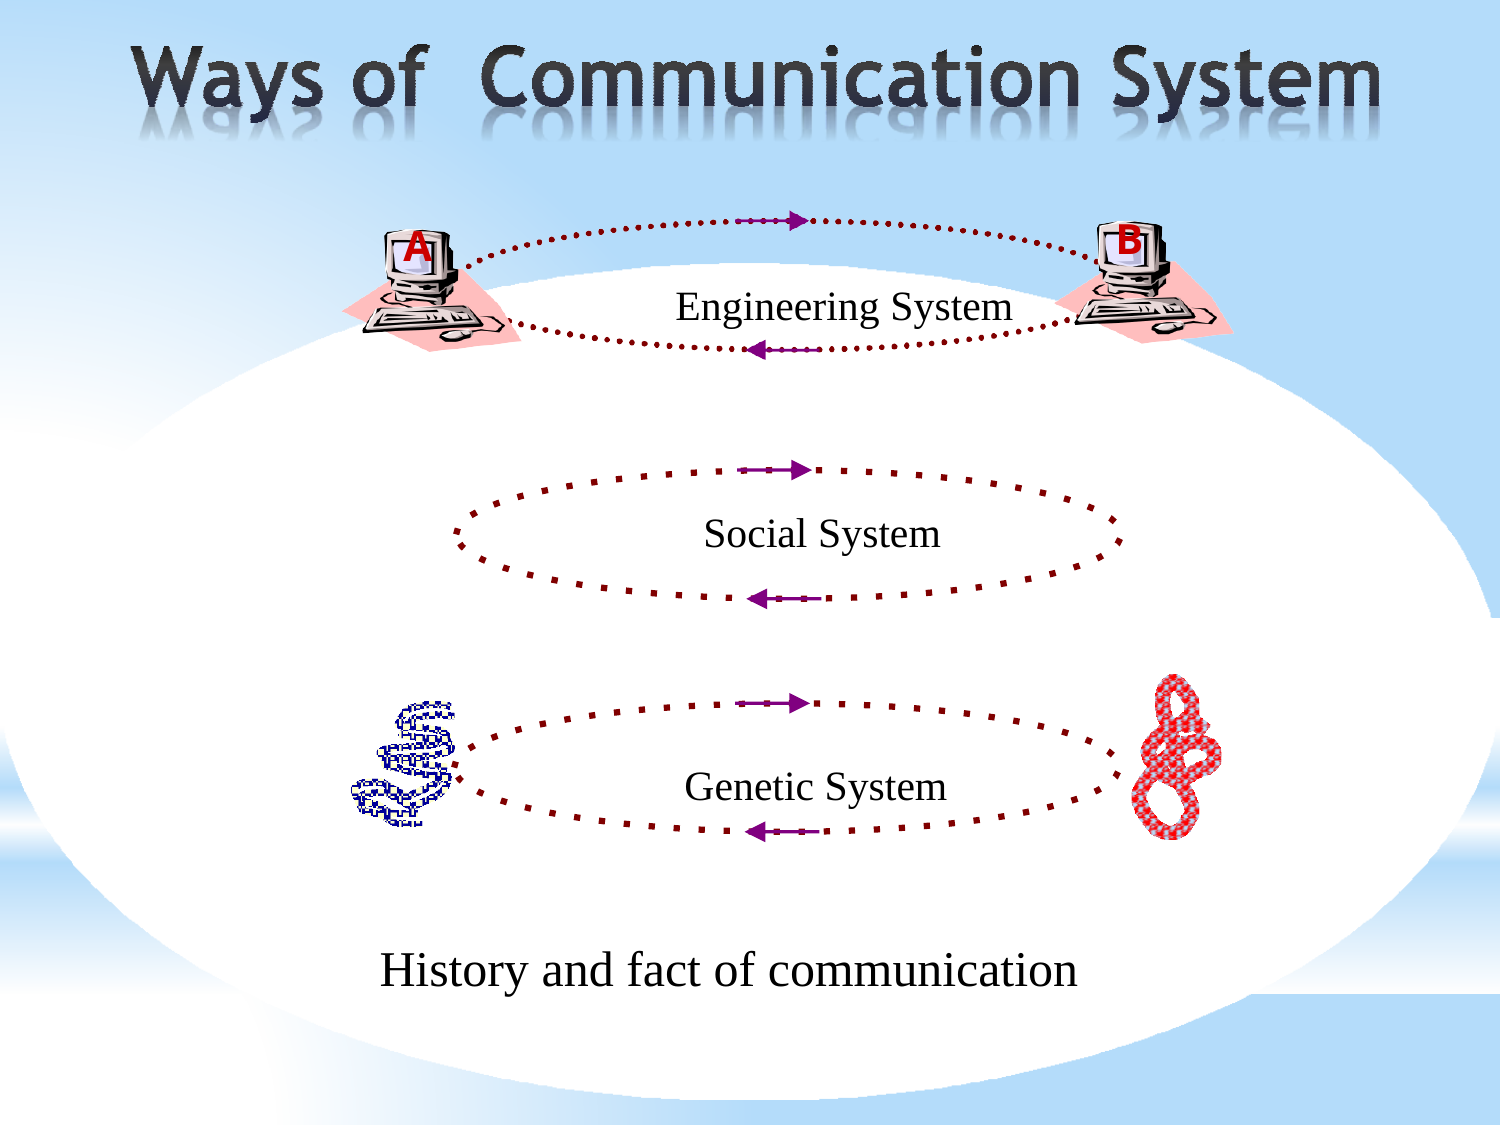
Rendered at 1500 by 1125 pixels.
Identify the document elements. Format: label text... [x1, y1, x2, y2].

text_box [341, 210, 1234, 361]
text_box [129, 44, 1381, 169]
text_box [452, 459, 1125, 610]
text_box Genetic System History and fact of communication [377, 851, 1081, 997]
text_box [1131, 674, 1222, 840]
text_box A [401, 217, 435, 270]
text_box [350, 692, 1123, 843]
picture [0, 0, 1500, 1125]
text_box B [1113, 210, 1147, 263]
text_box Engineering System [673, 276, 1014, 329]
